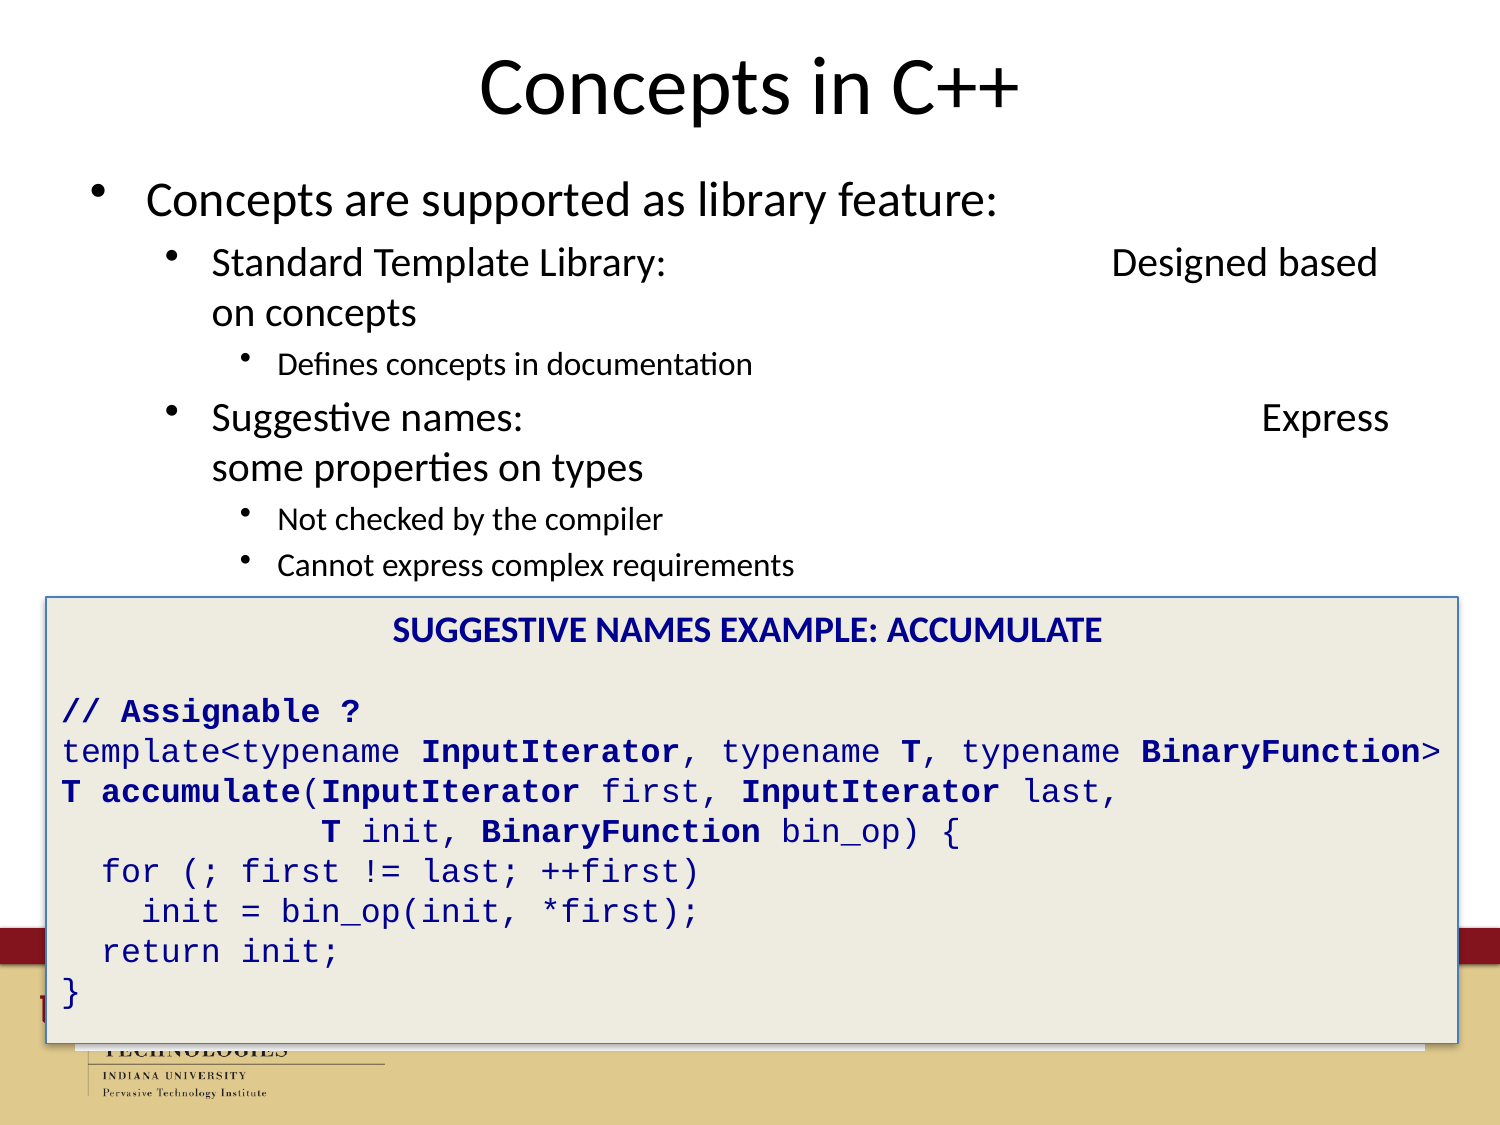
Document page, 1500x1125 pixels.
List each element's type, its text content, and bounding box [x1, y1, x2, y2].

picture [25, 979, 399, 1109]
text_box Suggestive Names Example: Accumulate // Assignable ? template<typename InputIterator, typename T, typename BinaryFunction> T accumulate(InputIterator first, InputIterator last, T init, BinaryFunction bin_op) { for (; first != last; ++first) init = bin_op(init, *first); return init; } [45, 596, 1459, 1044]
title Concepts in C++ [75, 24, 1425, 159]
list Concepts are supported as library feature: Standard Template Library: Designed based on concepts Defines concepts in documentation Suggestive names: Express some properties on types Not checked by the compiler Cannot express complex requirements [75, 159, 1425, 595]
